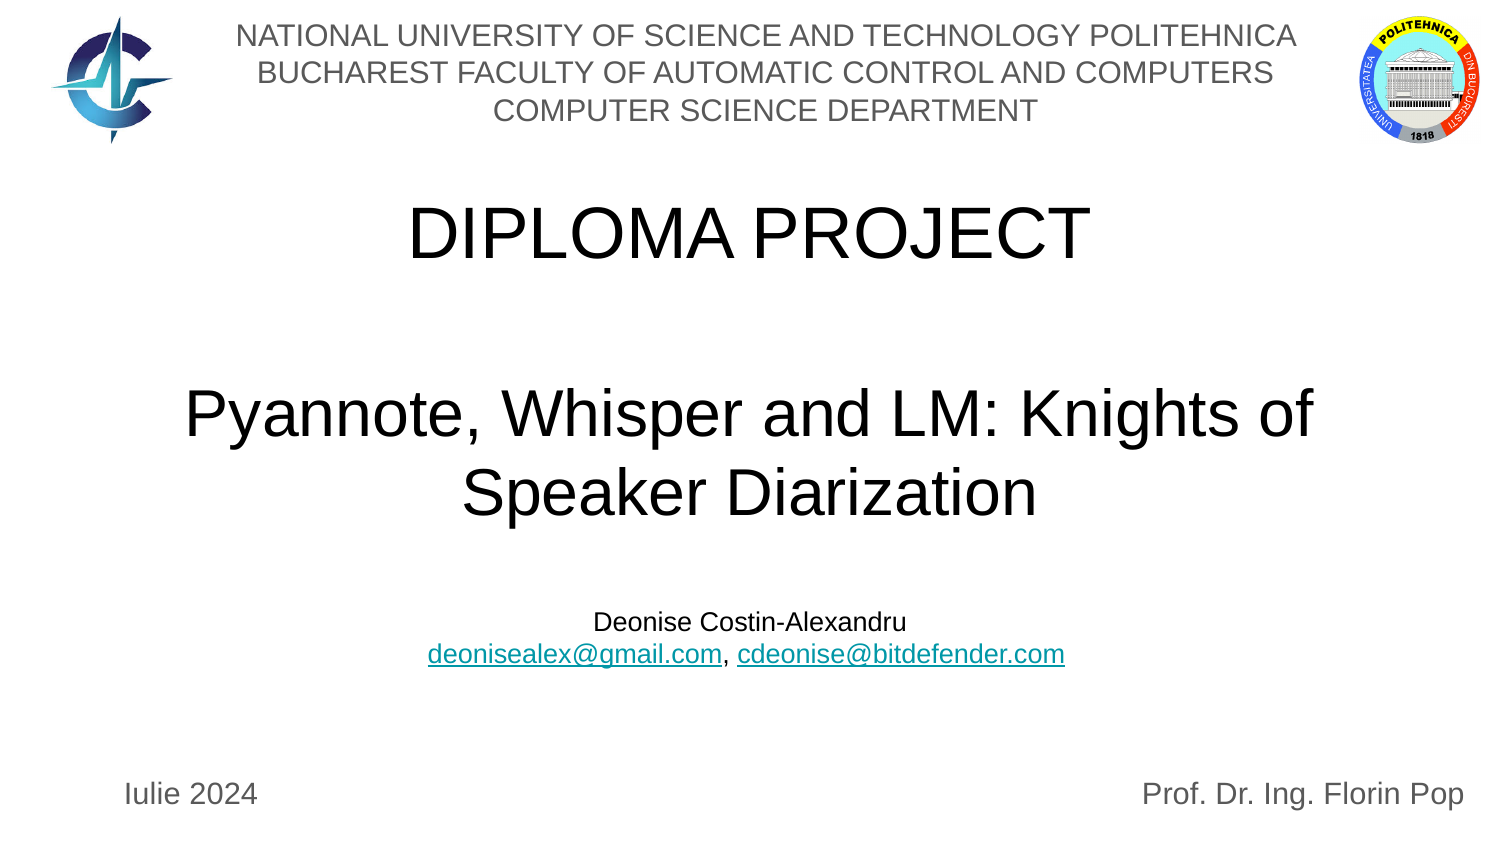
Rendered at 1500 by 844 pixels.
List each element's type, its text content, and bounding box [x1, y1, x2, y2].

title DIPLOMA PROJECT Pyannote, Whisper and LM: Knights of Speaker Diarization Deonise Costin-Alexandru deonisealex@gmail.com, cdeonise@bitdefender.com [51, 218, 1449, 684]
picture [50, 15, 173, 145]
subtitle Iulie 2024 Prof. Dr. Ing. Florin Pop [82, 758, 1481, 831]
picture [1358, 15, 1481, 145]
text_box NATIONAL UNIVERSITY OF SCIENCE AND TECHNOLOGY POLITEHNICA BUCHAREST FACULTY OF AUTOMATIC CONTROL AND COMPUTERS COMPUTER SCIENCE DEPARTMENT [177, 0, 1355, 143]
